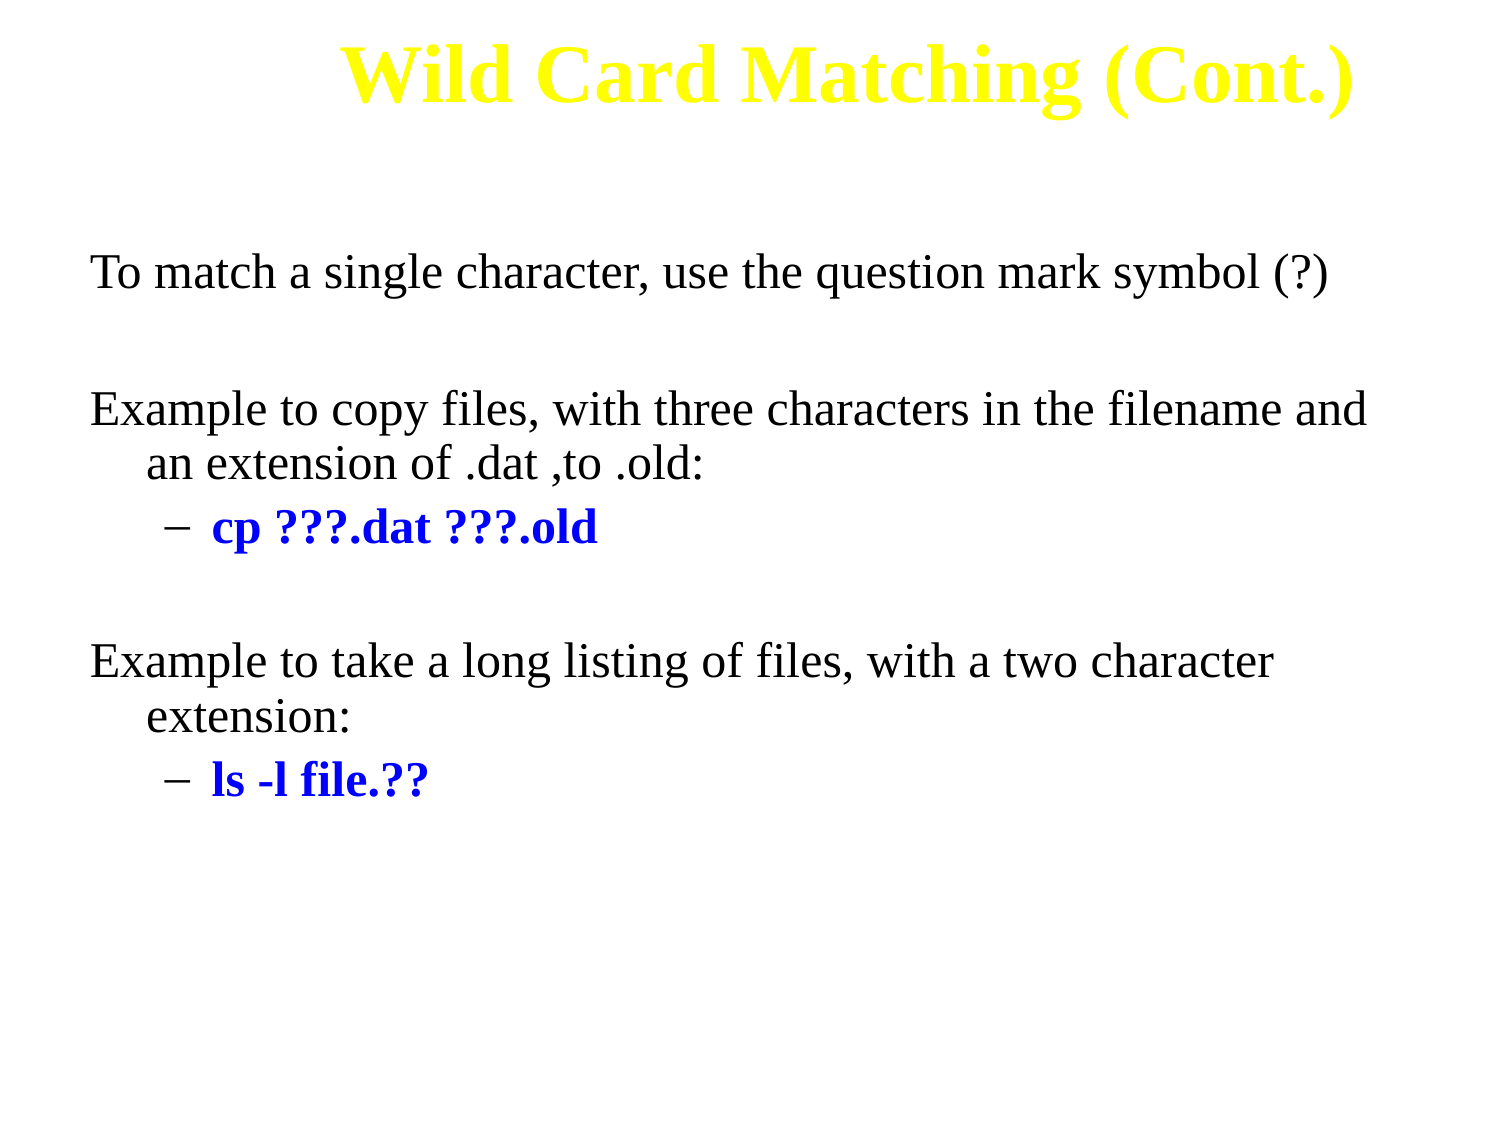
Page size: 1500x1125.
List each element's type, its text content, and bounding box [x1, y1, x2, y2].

title Wild Card Matching (Cont.) [324, 12, 1413, 125]
list To match a single character, use the question mark symbol (?) Example to copy files, with three characters in the filename and an extension of .dat ,to .old: cp ???.dat ???.old Example to take a long listing of files, with a two character extension: ls -l file.?? [74, 237, 1388, 1001]
